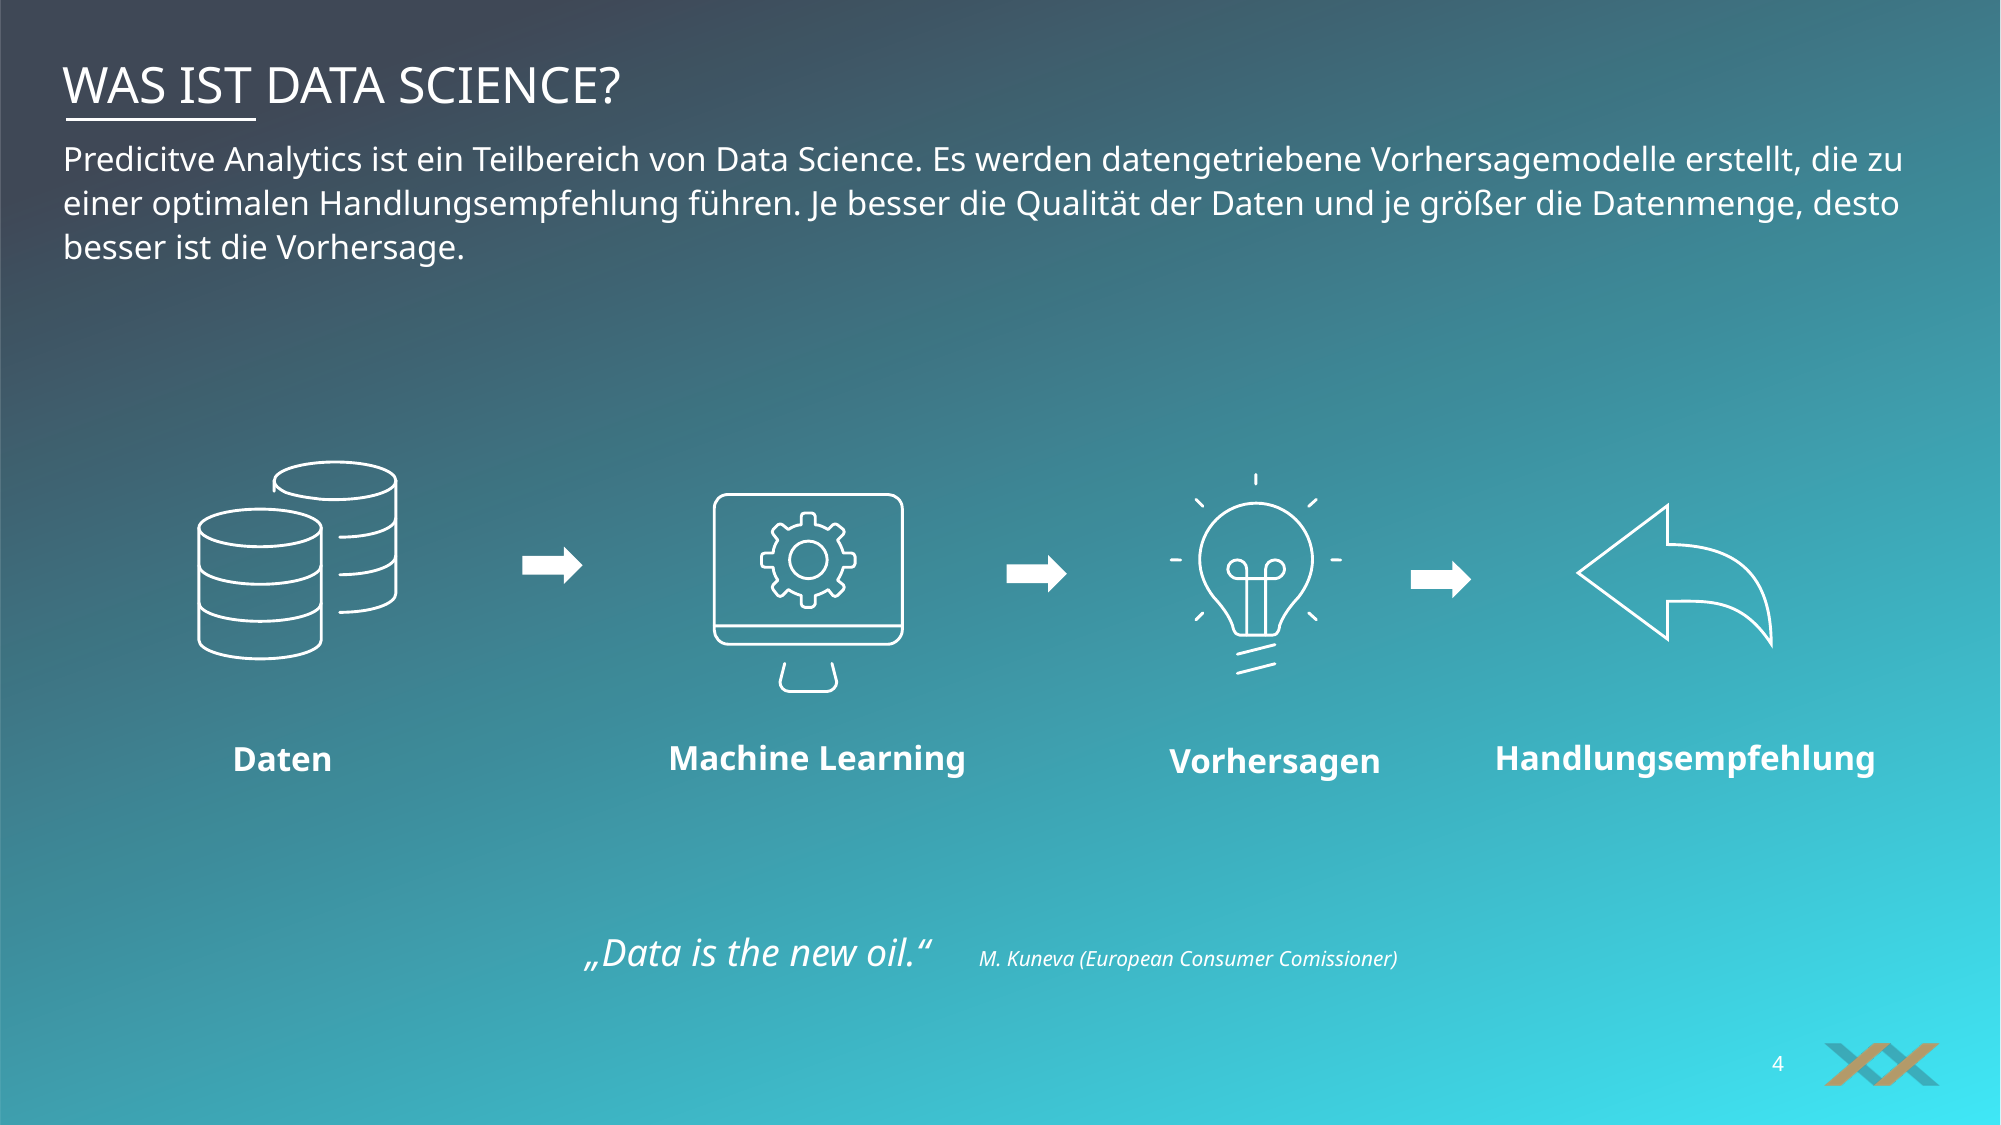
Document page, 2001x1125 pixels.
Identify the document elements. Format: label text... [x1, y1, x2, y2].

text_box [1006, 554, 1067, 593]
text_box Daten [217, 730, 348, 786]
text_box [1410, 560, 1472, 599]
text_box [1578, 505, 1772, 644]
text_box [714, 494, 903, 692]
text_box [198, 461, 396, 659]
title WAS IST DATA SCIENCE? [62, 60, 1941, 120]
picture [1824, 1043, 1940, 1086]
text_box „Data is the new oil.“ M. Kuneva (European Consumer Comissioner) [585, 928, 1413, 982]
text_box Machine Learning [653, 730, 982, 785]
text_box Handlungsempfehlung [1479, 730, 1892, 785]
text_box Vorhersagen [1154, 733, 1397, 788]
text_box [522, 546, 583, 585]
list Predicitve Analytics ist ein Teilbereich von Data Science. Es werden datengetriebene Vorhersagemodelle erstellt, die zu einer optimalen Handlungsempfehlung führen. Je besser die Qualität der Daten und je größer die Datenmenge, desto besser ist die Vorhersage. [62, 120, 1941, 239]
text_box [1171, 474, 1341, 674]
